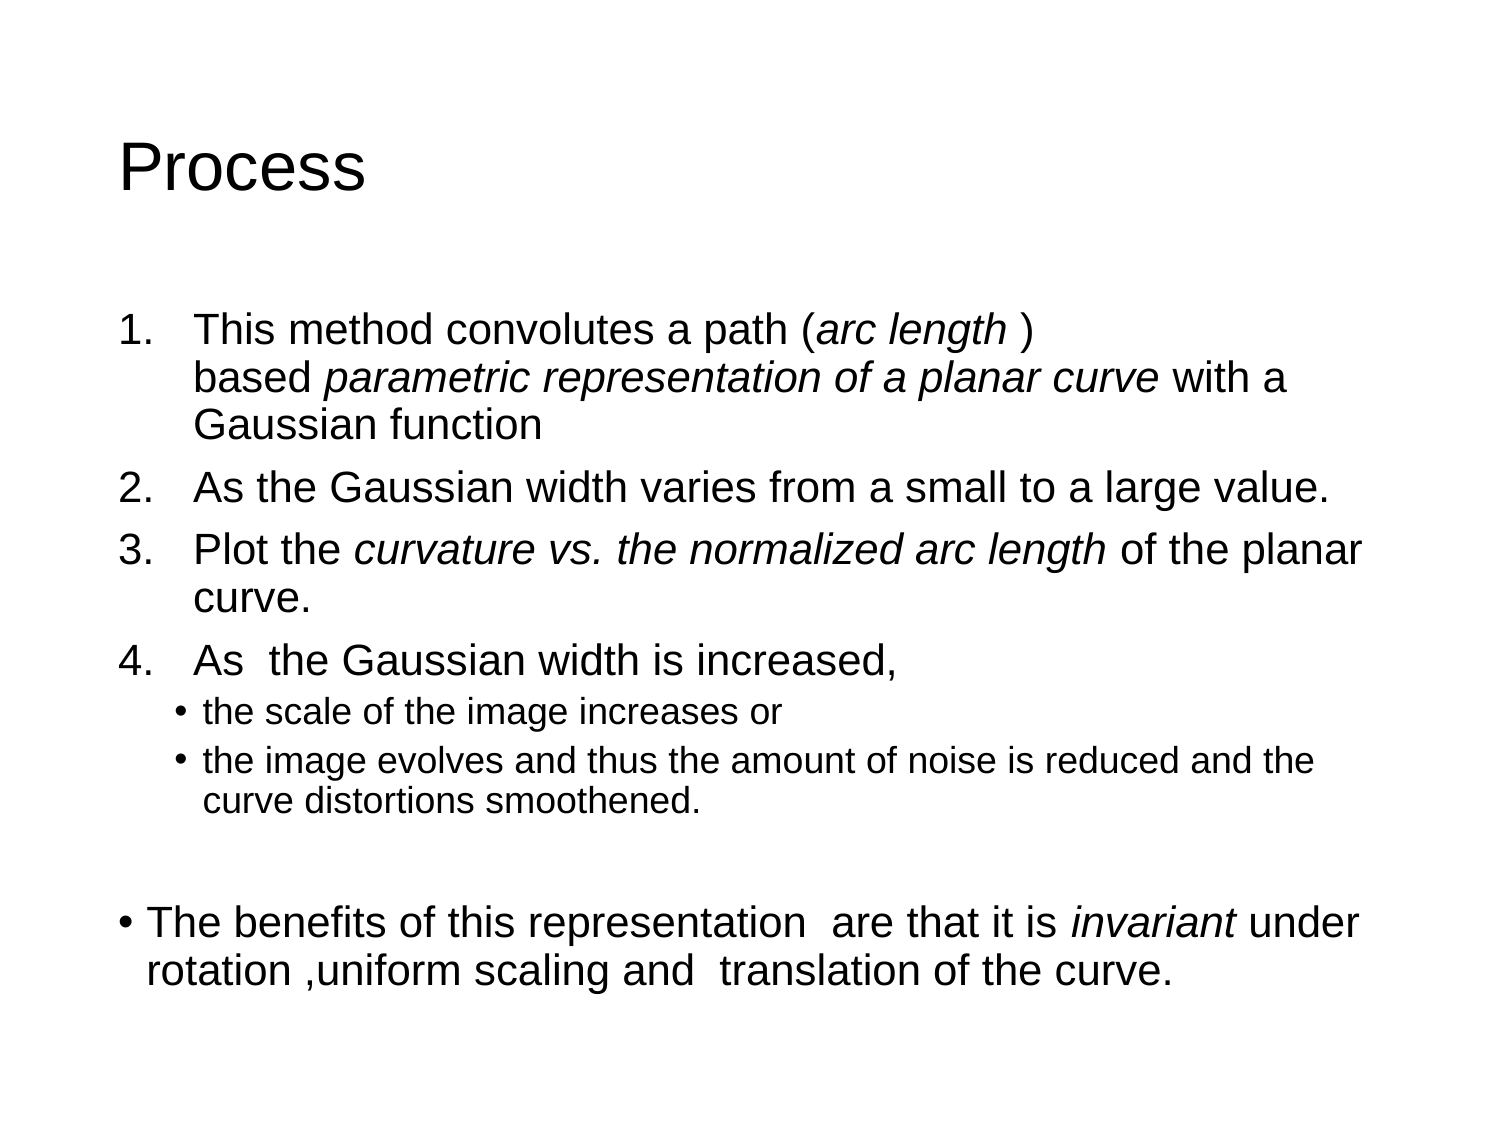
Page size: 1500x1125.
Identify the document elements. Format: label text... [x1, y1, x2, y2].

list This method convolutes a path (arc length ) based parametric representation of a planar curve with a Gaussian function As the Gaussian width varies from a small to a large value. Plot the curvature vs. the normalized arc length of the planar curve. As the Gaussian width is increased, the scale of the image increases or the image evolves and thus the amount of noise is reduced and the curve distortions smoothened. The benefits of this representation are that it is invariant under rotation ,uniform scaling and translation of the curve. [103, 299, 1397, 1014]
title Process [103, 59, 1397, 278]
